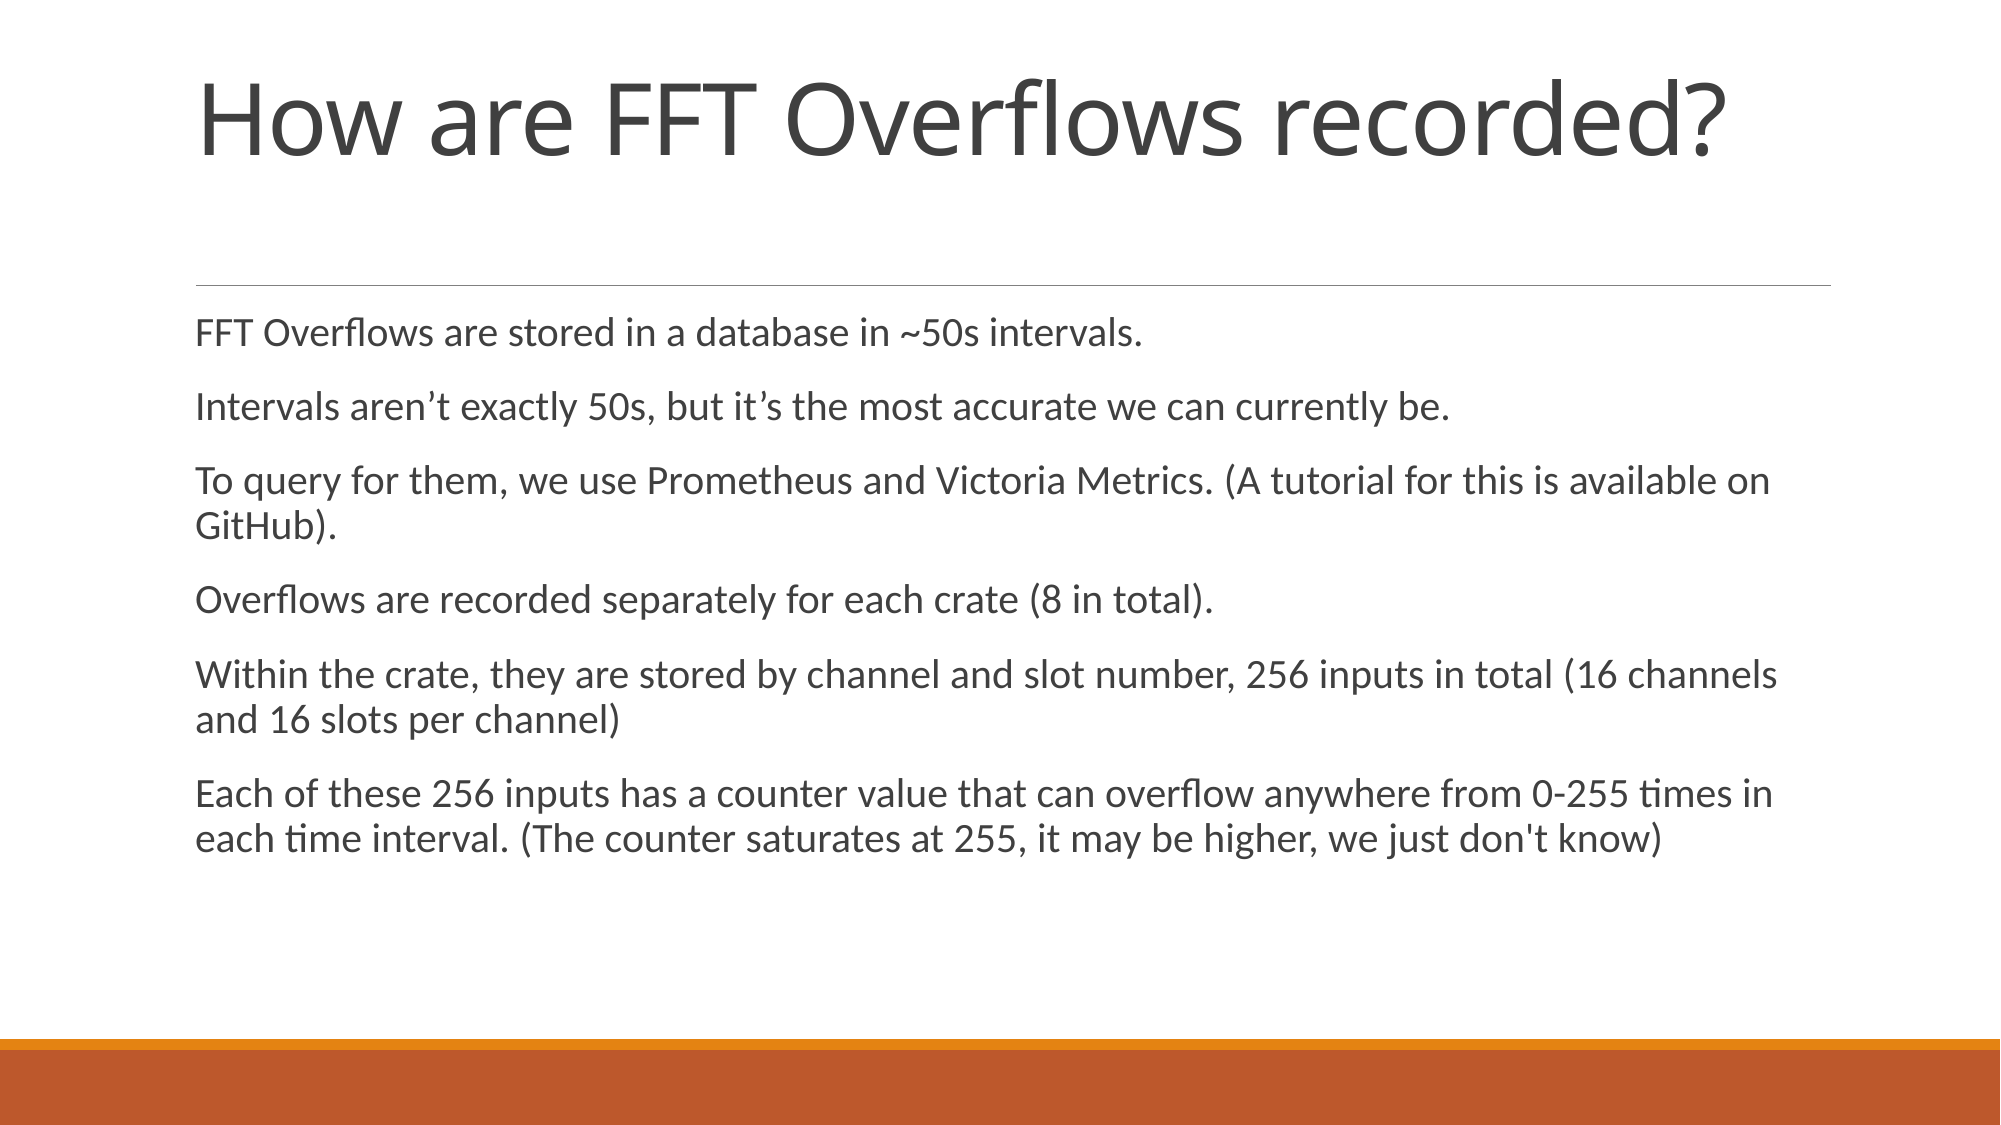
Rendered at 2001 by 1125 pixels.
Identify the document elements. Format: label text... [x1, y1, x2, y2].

list FFT Overflows are stored in a database in ~50s intervals. Intervals aren’t exactly 50s, but it’s the most accurate we can currently be. To query for them, we use Prometheus and Victoria Metrics. (A tutorial for this is available on GitHub). Overflows are recorded separately for each crate (8 in total). Within the crate, they are stored by channel and slot number, 256 inputs in total (16 channels and 16 slots per channel) Each of these 256 inputs has a counter value that can overflow anywhere from 0-255 times in each time interval. (The counter saturates at 255, it may be higher, we just don't know) [180, 302, 1830, 963]
title How are FFT Overflows recorded? [180, 47, 1830, 285]
